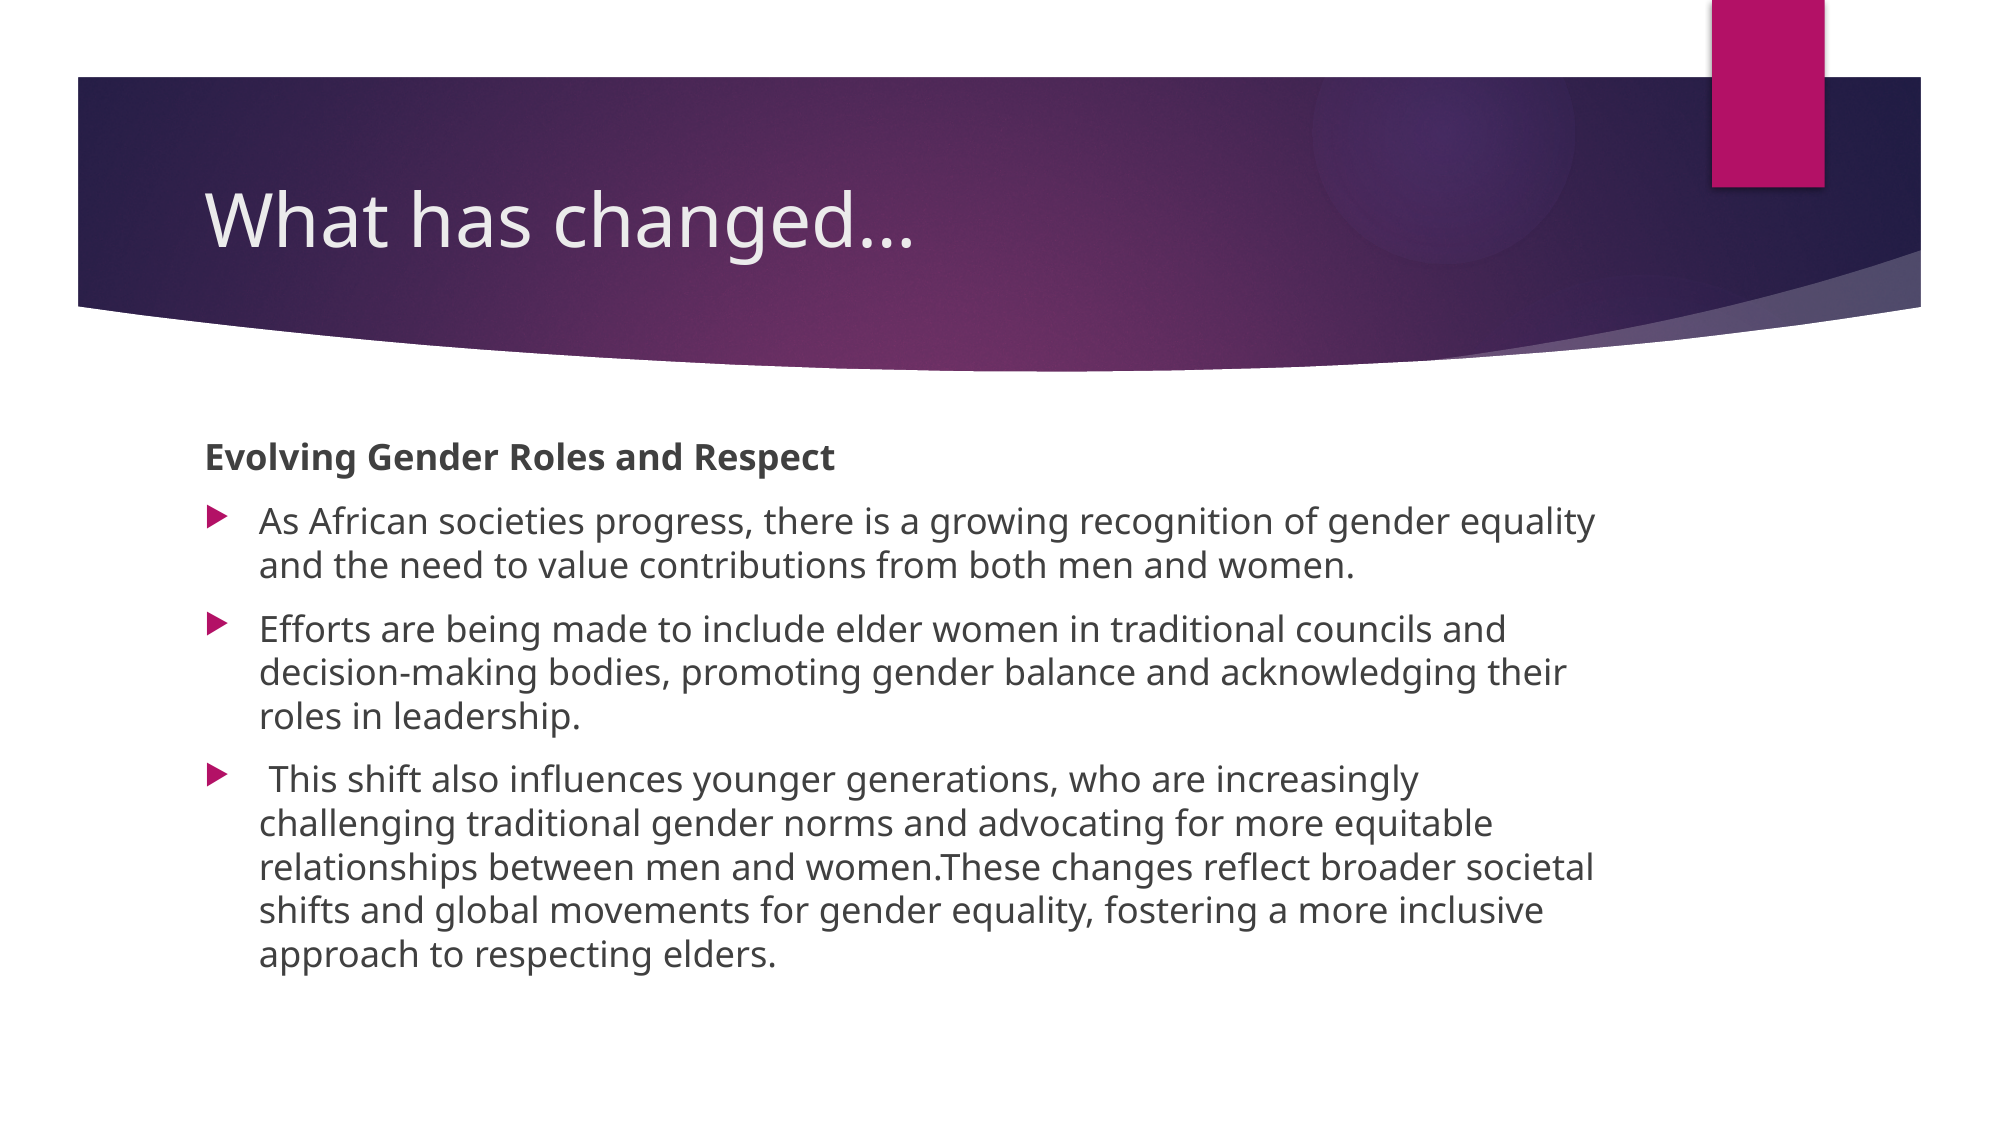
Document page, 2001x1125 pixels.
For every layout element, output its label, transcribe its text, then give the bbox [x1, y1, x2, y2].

title What has changed… [189, 159, 1627, 276]
list Evolving Gender Roles and Respect As African societies progress, there is a growing recognition of gender equality and the need to value contributions from both men and women. Efforts are being made to include elder women in traditional councils and decision-making bodies, promoting gender balance and acknowledging their roles in leadership. This shift also influences younger generations, who are increasingly challenging traditional gender norms and advocating for more equitable relationships between men and women.These changes reflect broader societal shifts and global movements for gender equality, fostering a more inclusive approach to respecting elders. [189, 427, 1638, 988]
